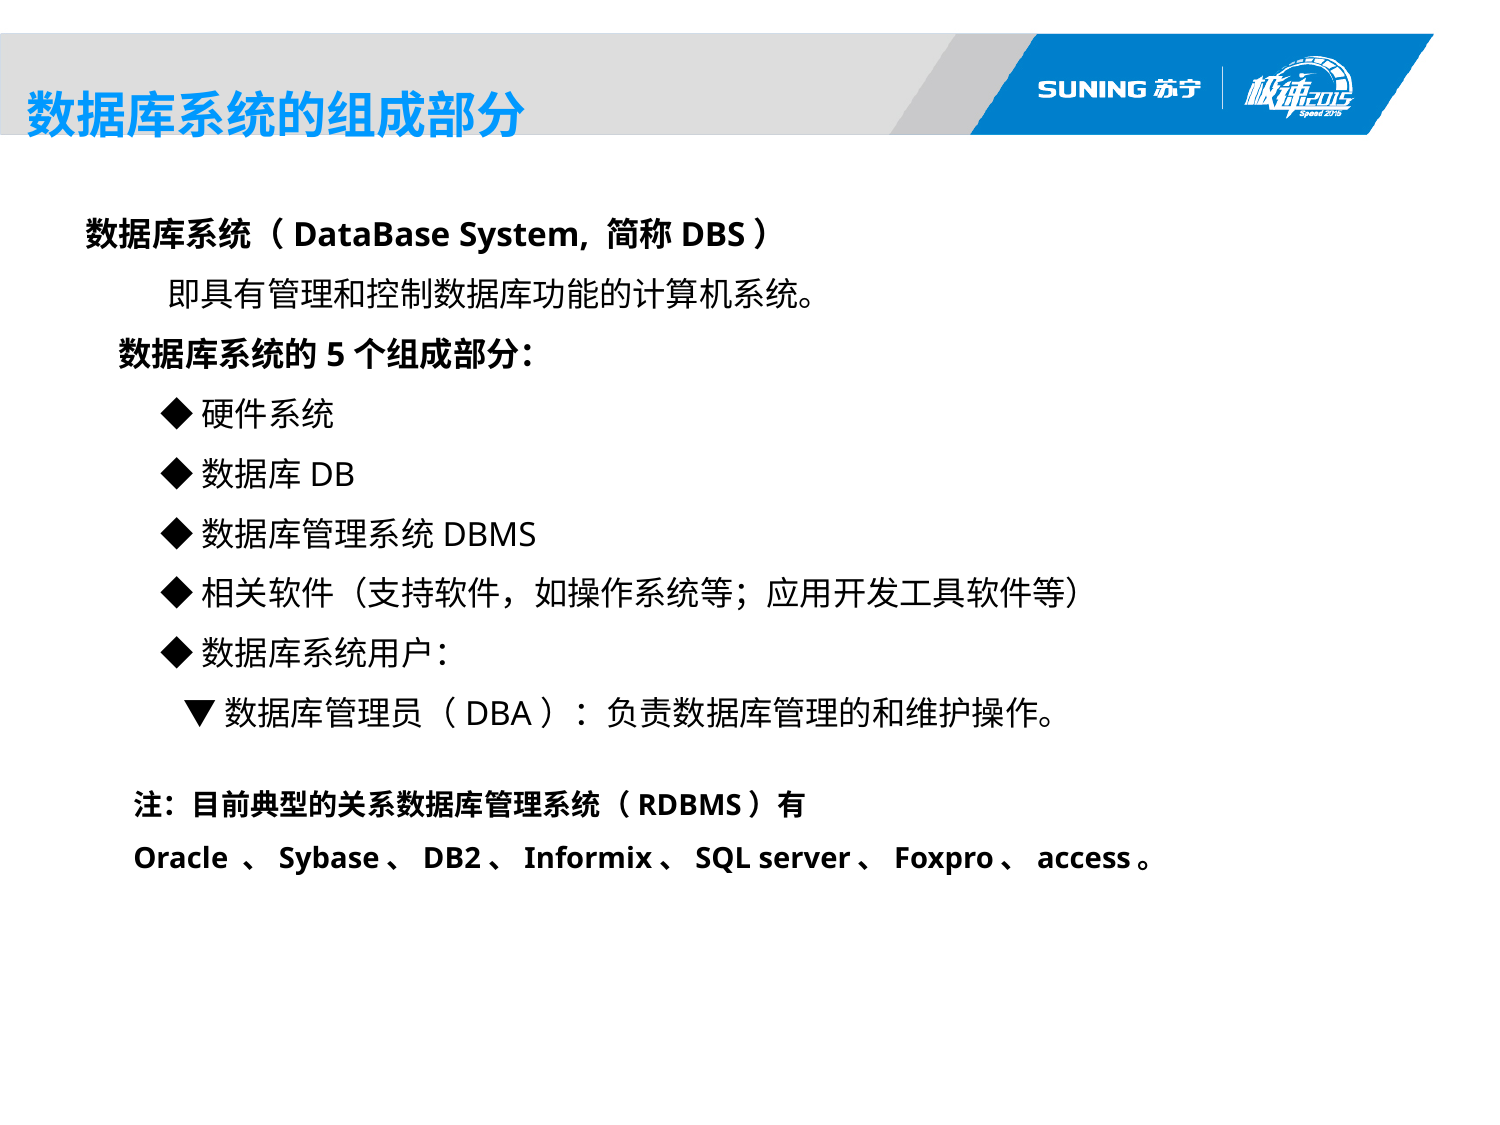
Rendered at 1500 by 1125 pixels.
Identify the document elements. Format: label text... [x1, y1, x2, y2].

text_box 注：目前典型的关系数据库管理系统（RDBMS）有 Oracle 、Sybase、DB2、Informix、SQL server、Foxpro、access。 [118, 761, 1304, 882]
text_box 数据库系统（DataBase System, 简称DBS） 即具有管理和控制数据库功能的计算机系统。 数据库系统的5个组成部分： ◆硬件系统 ◆数据库DB ◆数据库管理系统DBMS ◆相关软件（支持软件，如操作系统等；应用开发工具软件等） ◆数据库系统用户： ▼数据库管理员（DBA）：负责数据库管理的和维护操作。 [70, 185, 1415, 740]
text_box 数据库系统的组成部分 [11, 45, 932, 151]
picture [0, 0, 1500, 1125]
